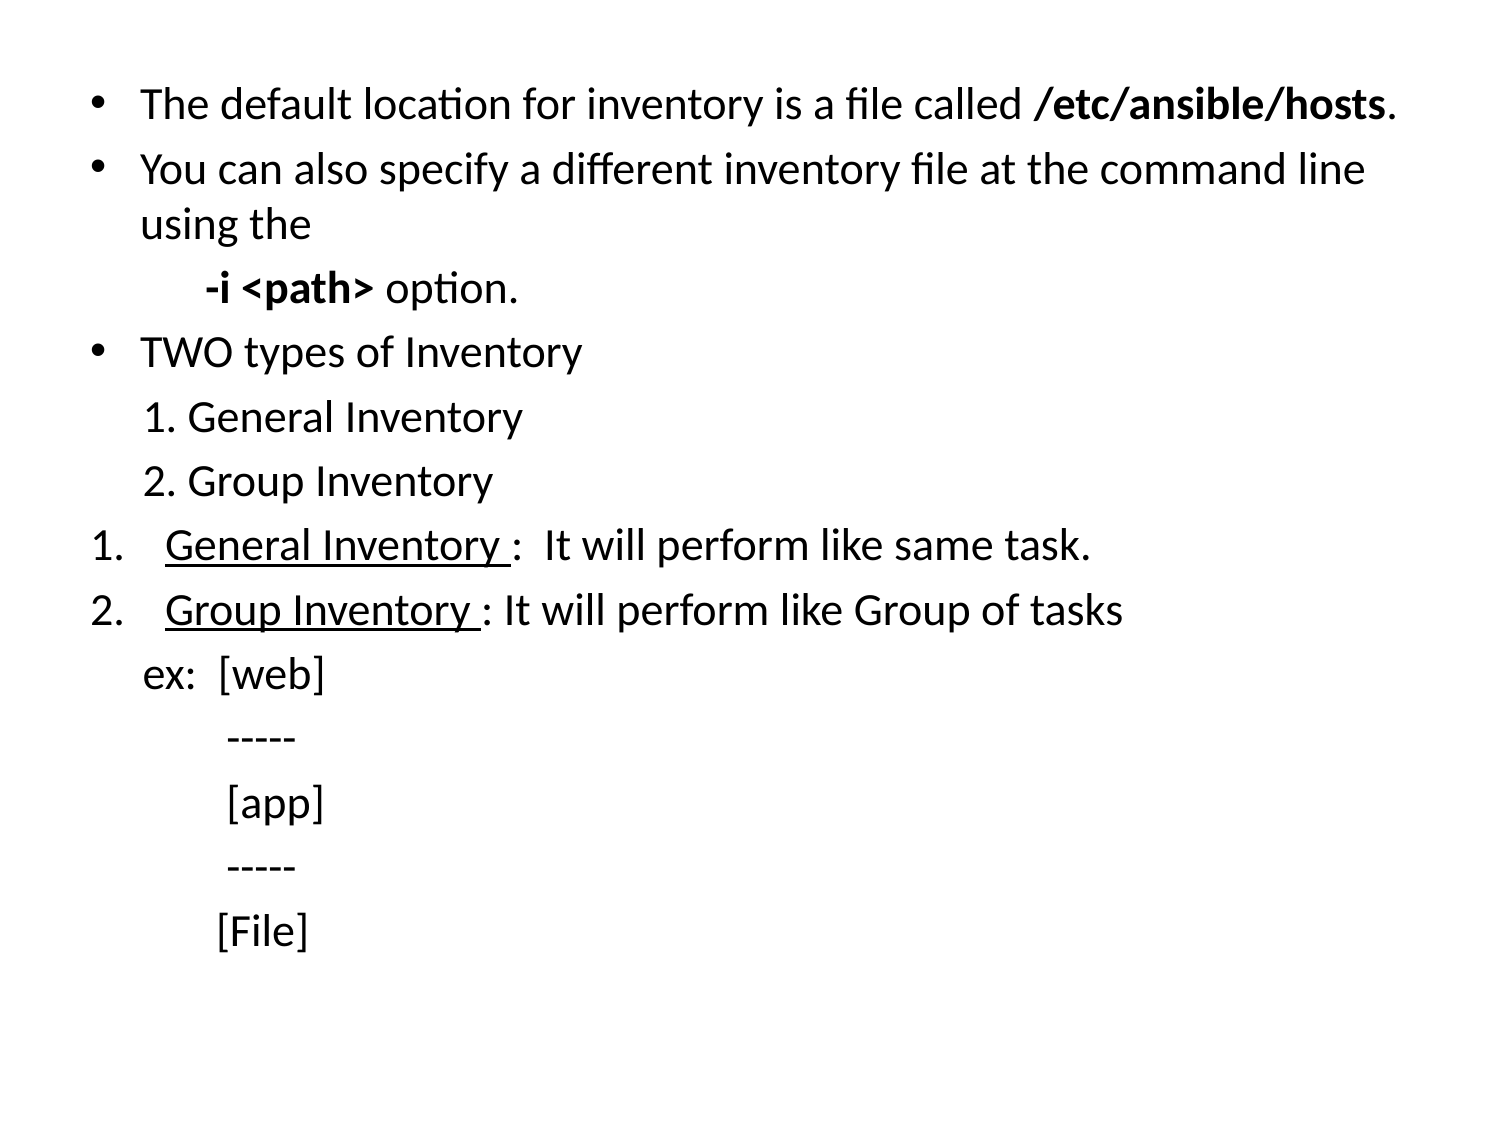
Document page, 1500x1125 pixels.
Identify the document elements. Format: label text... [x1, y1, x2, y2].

list The default location for inventory is a file called /etc/ansible/hosts. You can also specify a different inventory file at the command line using the -i <path> option. TWO types of Inventory 1. General Inventory 2. Group Inventory General Inventory : It will perform like same task. Group Inventory : It will perform like Group of tasks ex: [web] ----- [app] ----- [File] [75, 66, 1425, 1005]
